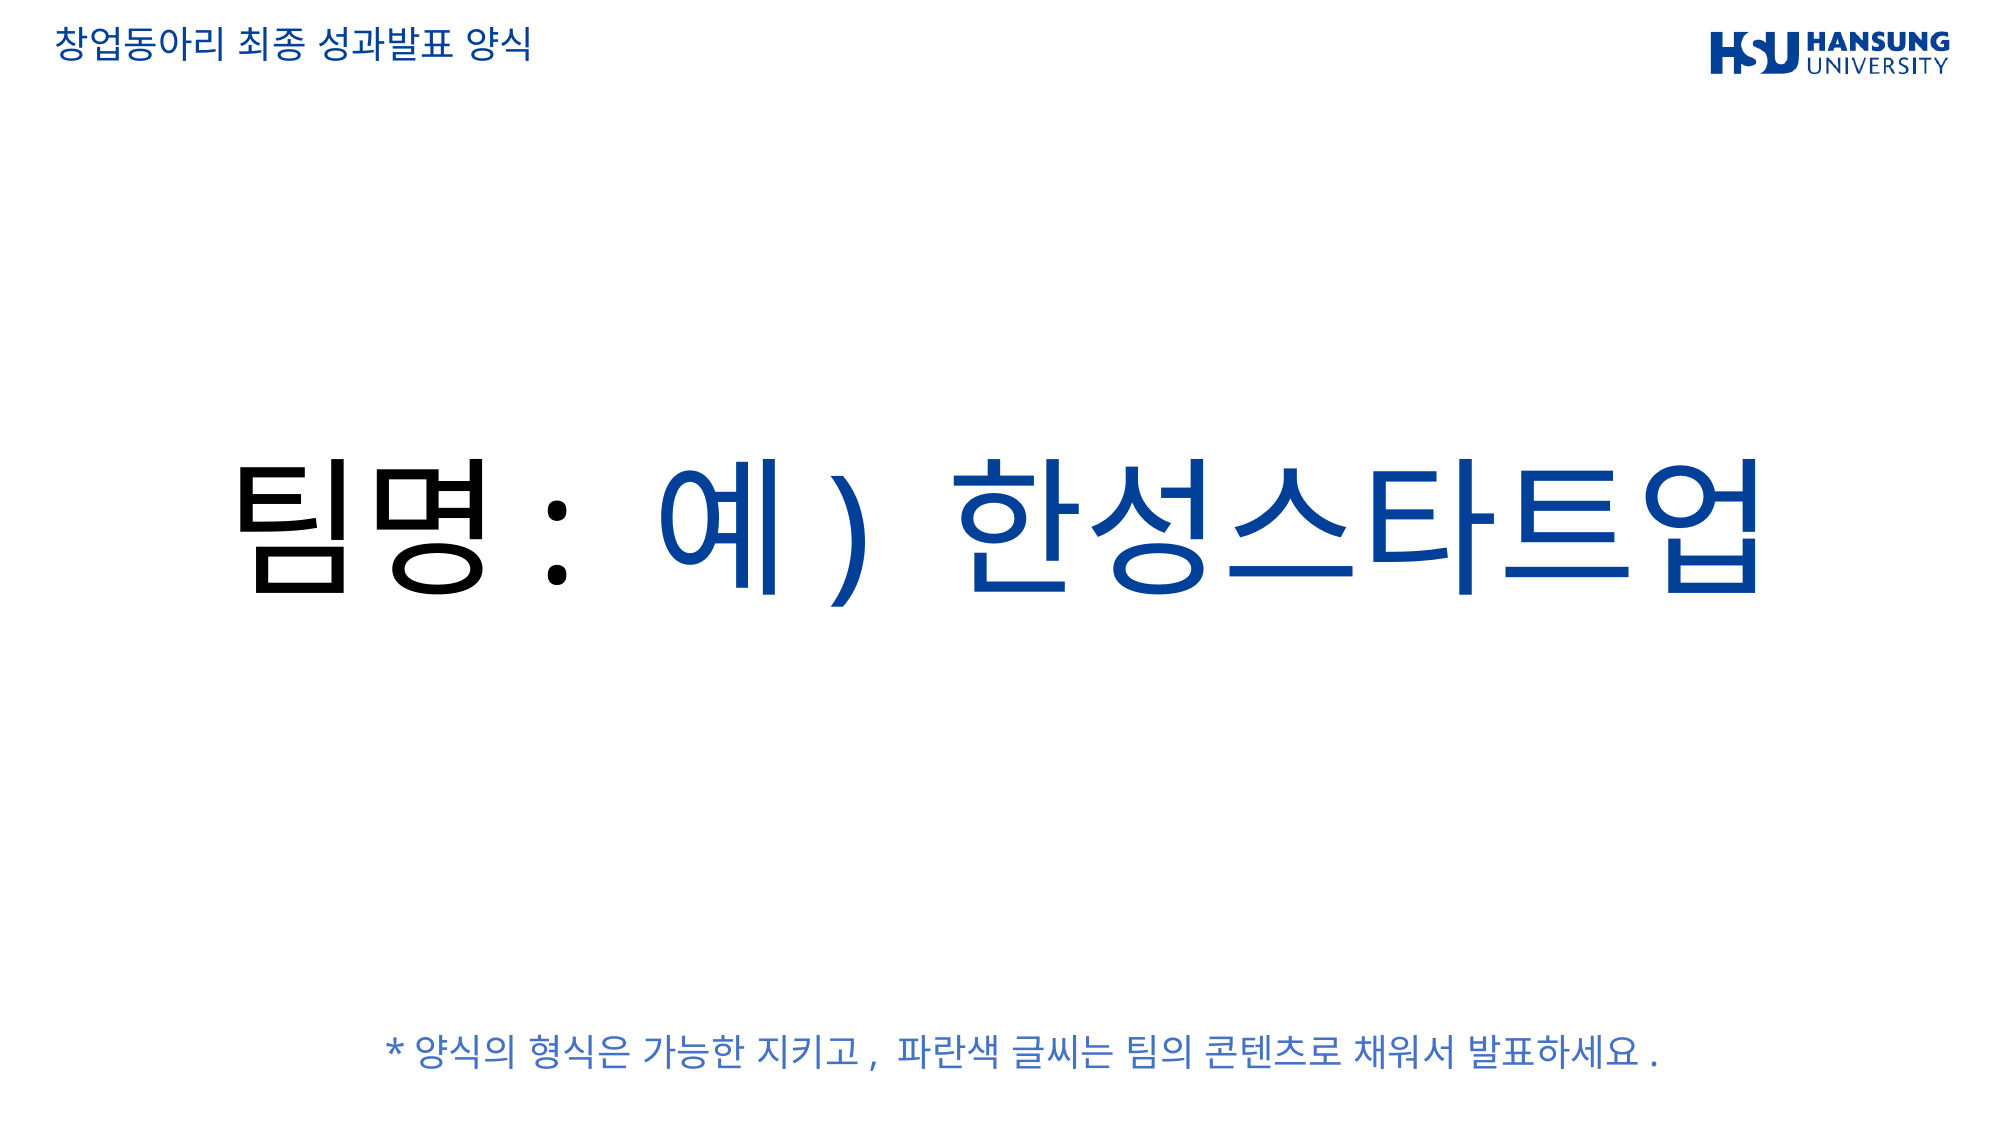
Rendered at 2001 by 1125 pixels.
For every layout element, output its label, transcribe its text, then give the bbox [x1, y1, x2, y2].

text_box 창업동아리 최종 성과발표 양식 [40, 13, 561, 74]
title 팀명: 예) 한성스타트업 [179, 232, 1821, 624]
picture [1706, 25, 1955, 83]
text_box *양식의 형식은 가능한 지키고, 파란색 글씨는 팀의 콘텐츠로 채워서 발표하세요. [370, 1021, 1694, 1082]
